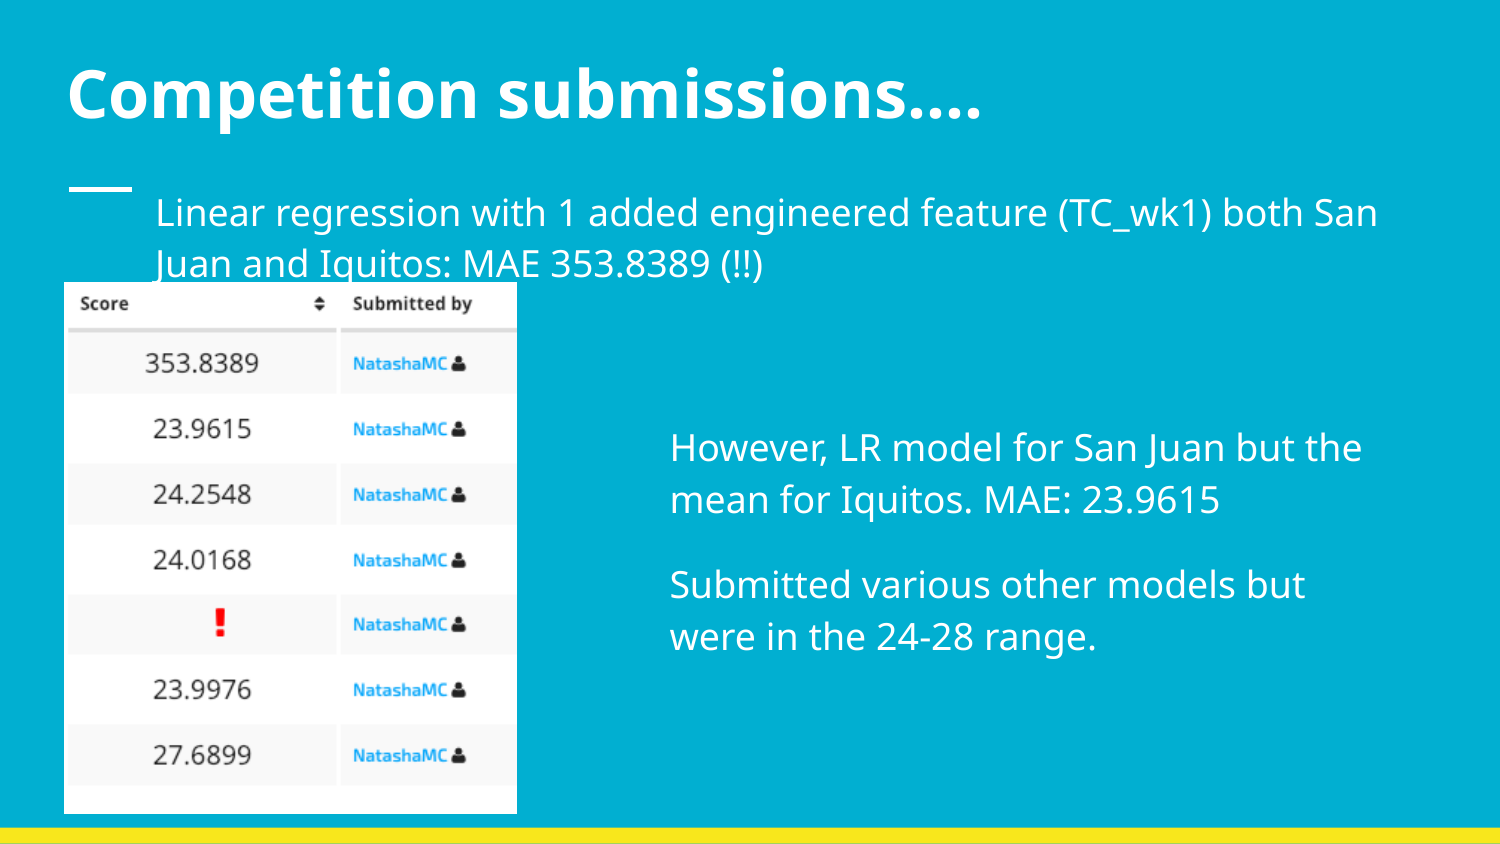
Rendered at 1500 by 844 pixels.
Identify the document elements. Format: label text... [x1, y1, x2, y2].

text_box However, LR model for San Juan but the mean for Iquitos. MAE: 23.9615 Submitted various other models but were in the 24-28 range. [654, 323, 1413, 790]
list Linear regression with 1 added engineered feature (TC_wk1) both San Juan and Iquitos: MAE 353.8389 (!!) [140, 166, 1464, 292]
picture [64, 282, 517, 814]
title Competition submissions.... [51, 36, 1449, 143]
